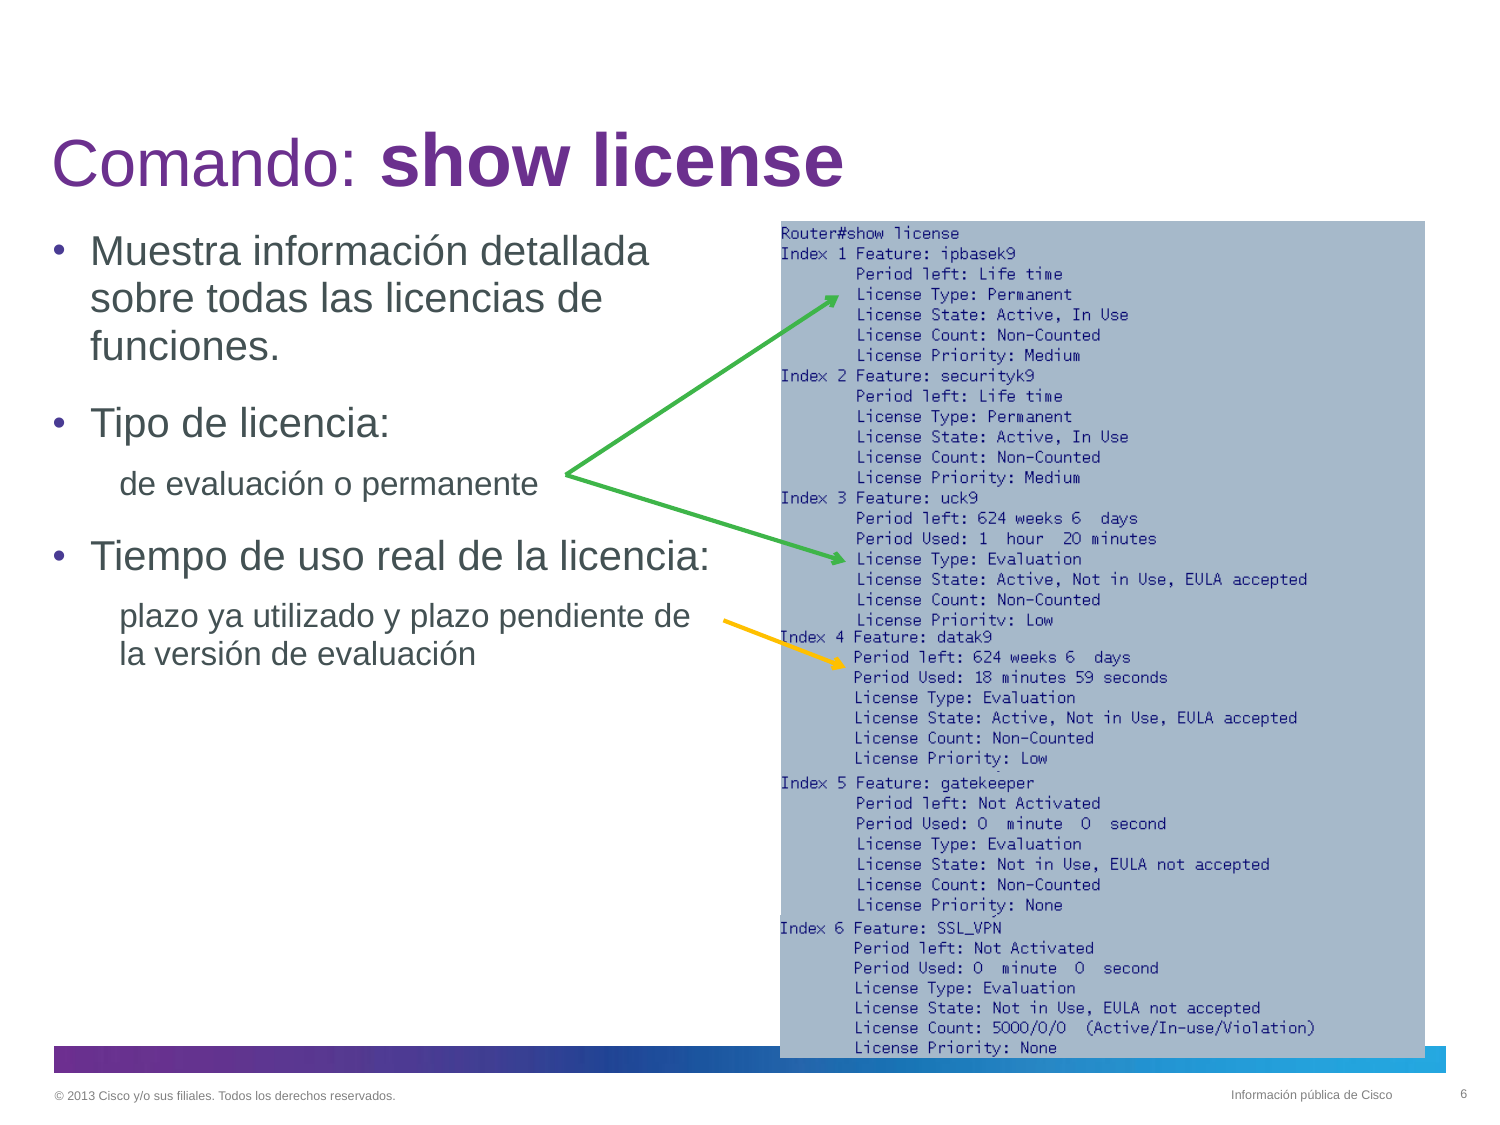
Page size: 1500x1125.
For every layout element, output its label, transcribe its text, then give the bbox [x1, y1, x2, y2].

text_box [565, 295, 840, 474]
picture [54, 221, 1446, 1073]
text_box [565, 474, 847, 562]
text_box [723, 620, 847, 668]
list Muestra información detallada sobre todas las licencias de funciones. Tipo de licencia: de evaluación o permanente Tiempo de uso real de la licencia: plazo ya utilizado y plazo pendiente de la versión de evaluación [37, 219, 775, 1035]
title Comando: show license [37, 47, 1457, 209]
